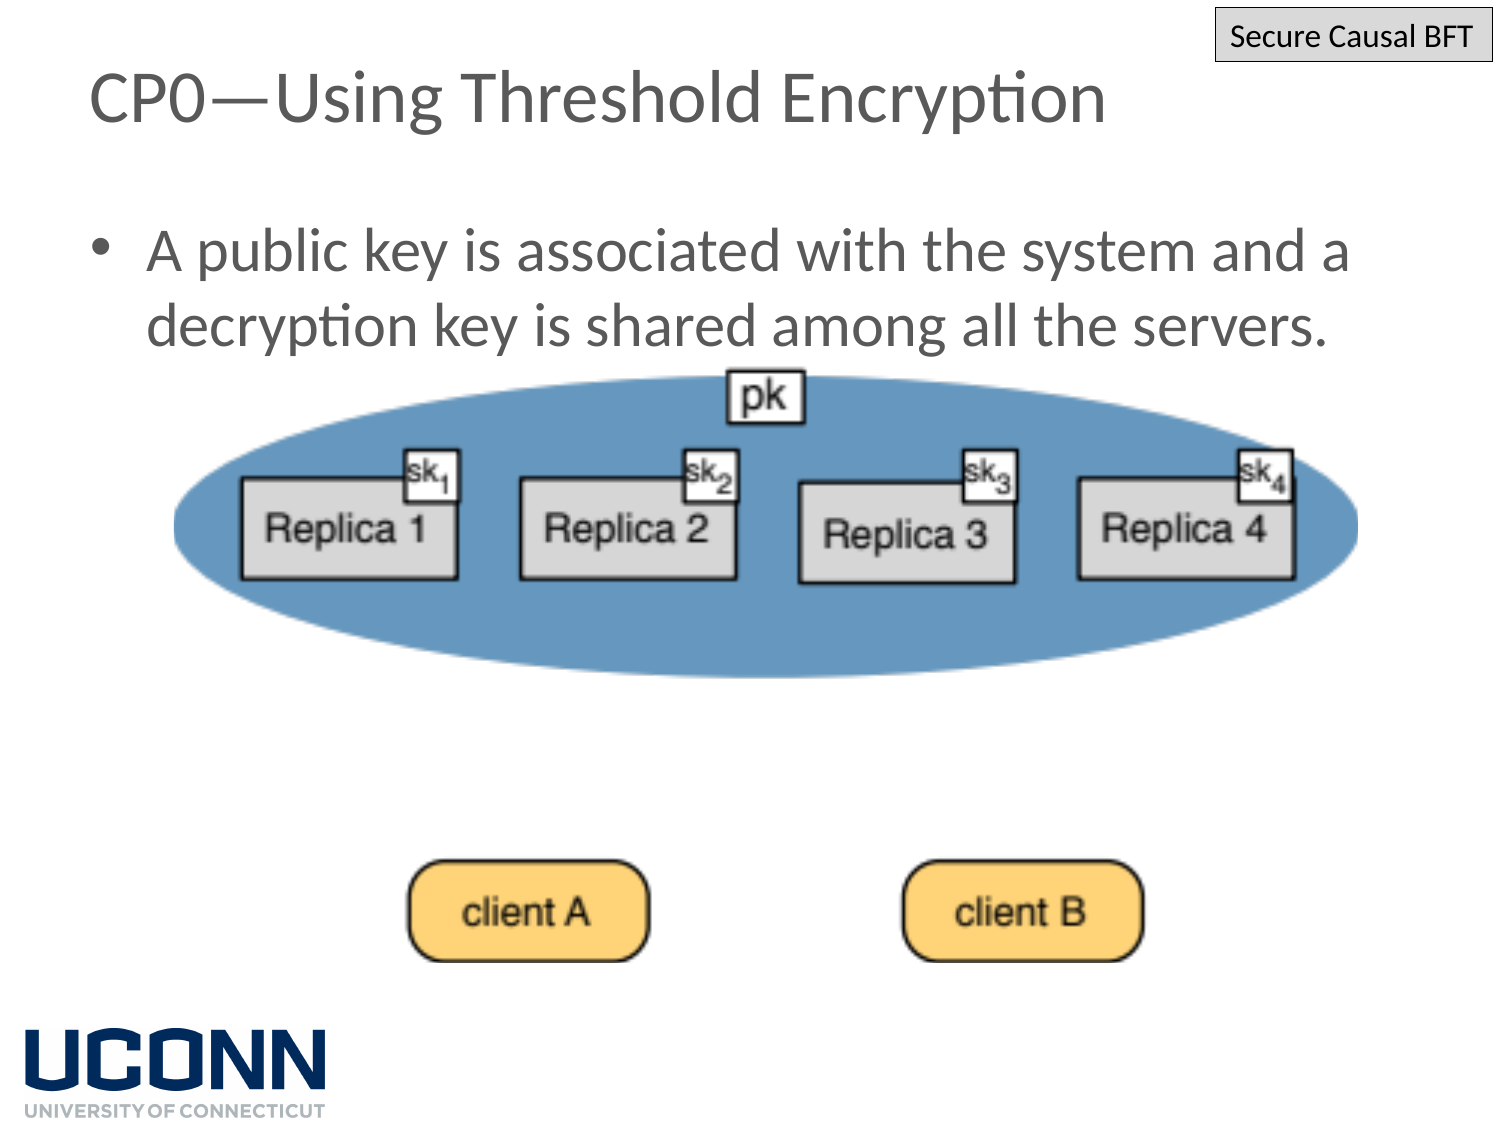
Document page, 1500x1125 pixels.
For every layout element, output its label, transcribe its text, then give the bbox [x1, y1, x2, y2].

list A public key is associated with the system and a decryption key is shared among all the servers. [75, 201, 1457, 940]
title CP0—Using Threshold Encryption [75, 40, 1425, 172]
picture [25, 1028, 325, 1118]
picture [173, 362, 1359, 964]
text_box Secure Causal BFT [1215, 7, 1493, 62]
